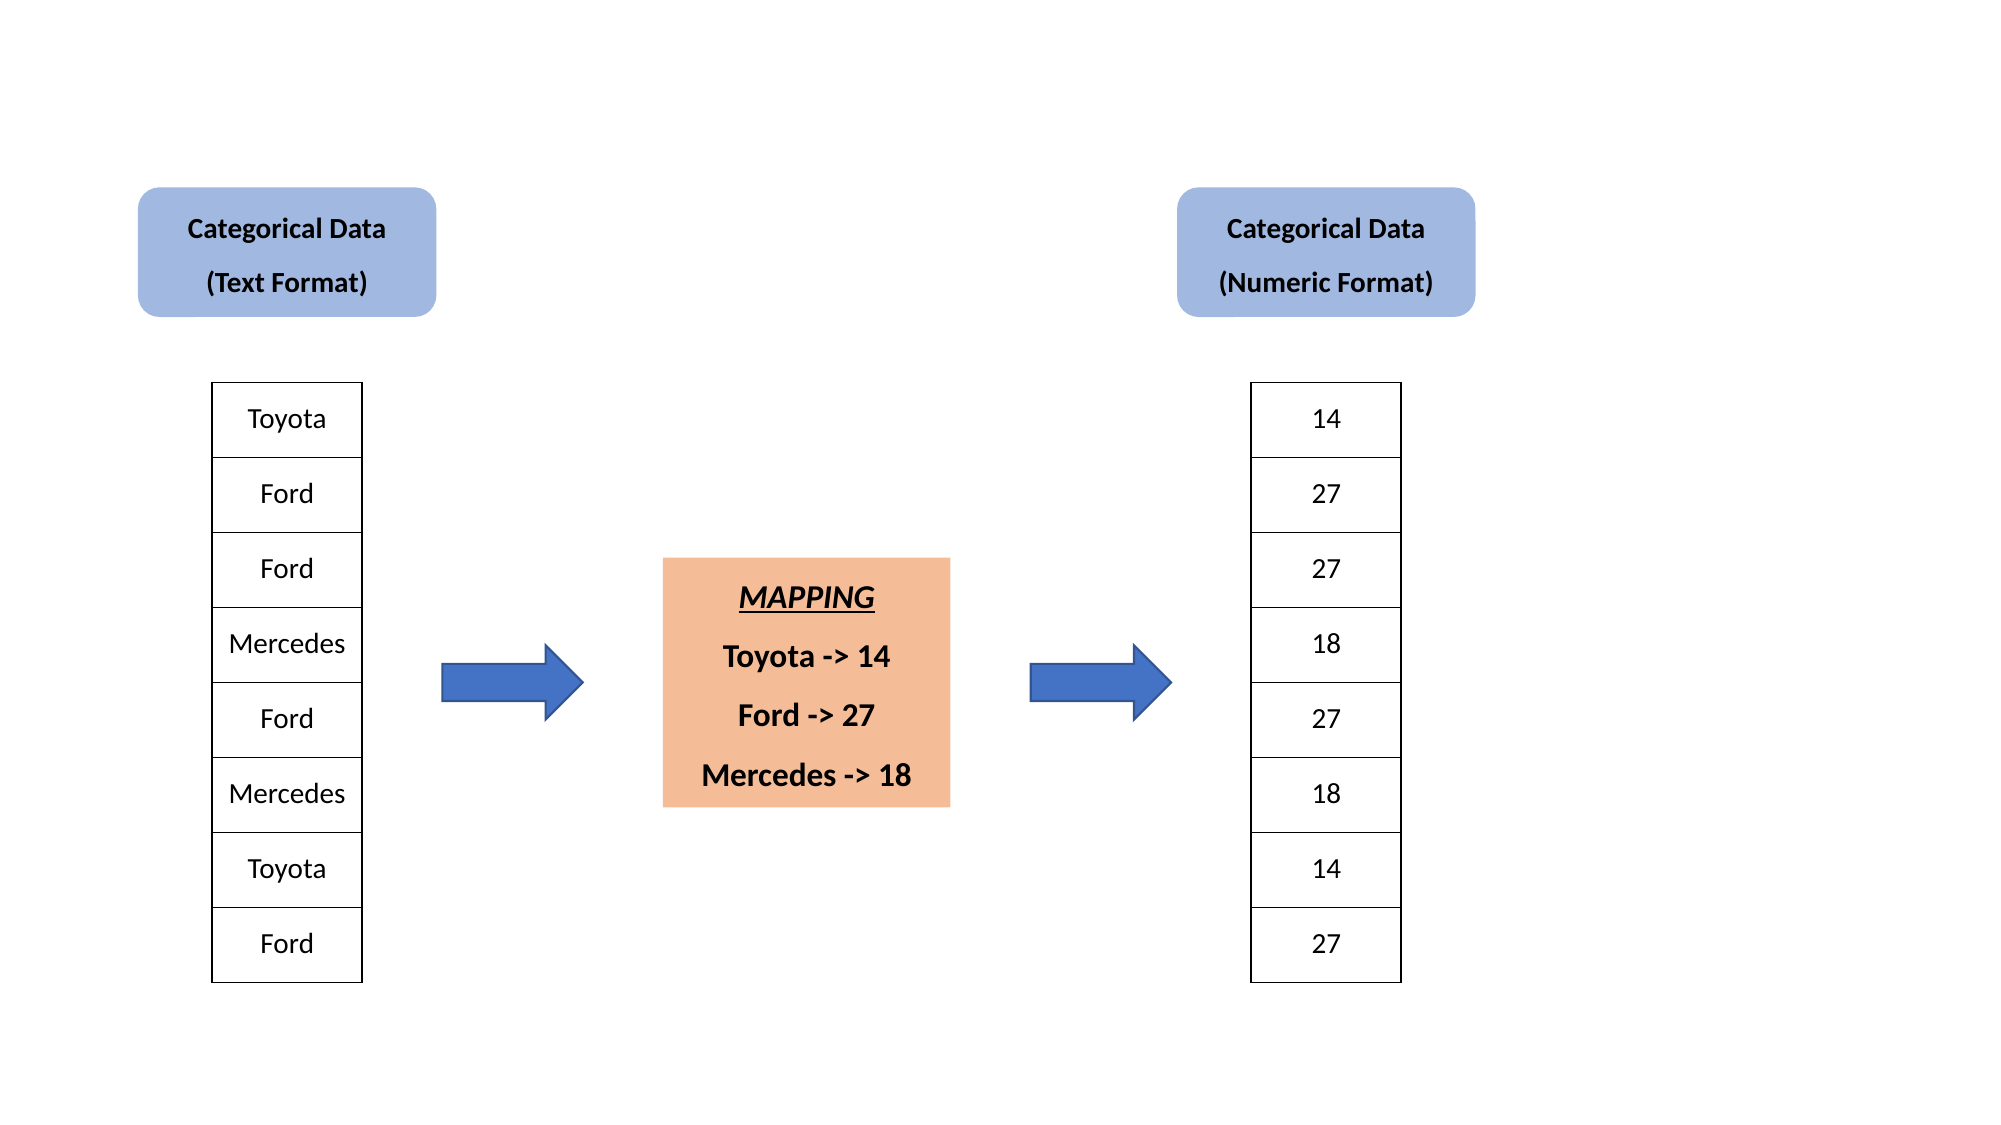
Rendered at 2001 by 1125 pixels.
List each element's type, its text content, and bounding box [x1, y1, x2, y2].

table_cell Toyota [213, 833, 361, 907]
table_cell 27 [1252, 458, 1400, 532]
text_box Categorical Data (Numeric Format) [1177, 187, 1476, 318]
table_cell 27 [1252, 683, 1400, 757]
table_cell 18 [1252, 758, 1400, 832]
table_cell 27 [1252, 533, 1400, 607]
table_cell Ford [213, 533, 361, 607]
text_box [441, 642, 585, 723]
table_cell 27 [1252, 908, 1400, 982]
text_box MAPPING Toyota -> 14 Ford -> 27 Mercedes -> 18 [662, 557, 951, 808]
table_header 14 [1252, 383, 1400, 457]
table_cell Ford [213, 683, 361, 757]
table_cell Mercedes [213, 608, 361, 682]
table_header Toyota [213, 383, 361, 457]
table_cell 18 [1252, 608, 1400, 682]
text_box Categorical Data (Text Format) [137, 187, 437, 318]
table_cell 14 [1252, 833, 1400, 907]
table_cell Ford [213, 908, 361, 982]
text_box [1029, 642, 1173, 723]
table_cell Ford [213, 458, 361, 532]
table_cell Mercedes [213, 758, 361, 832]
